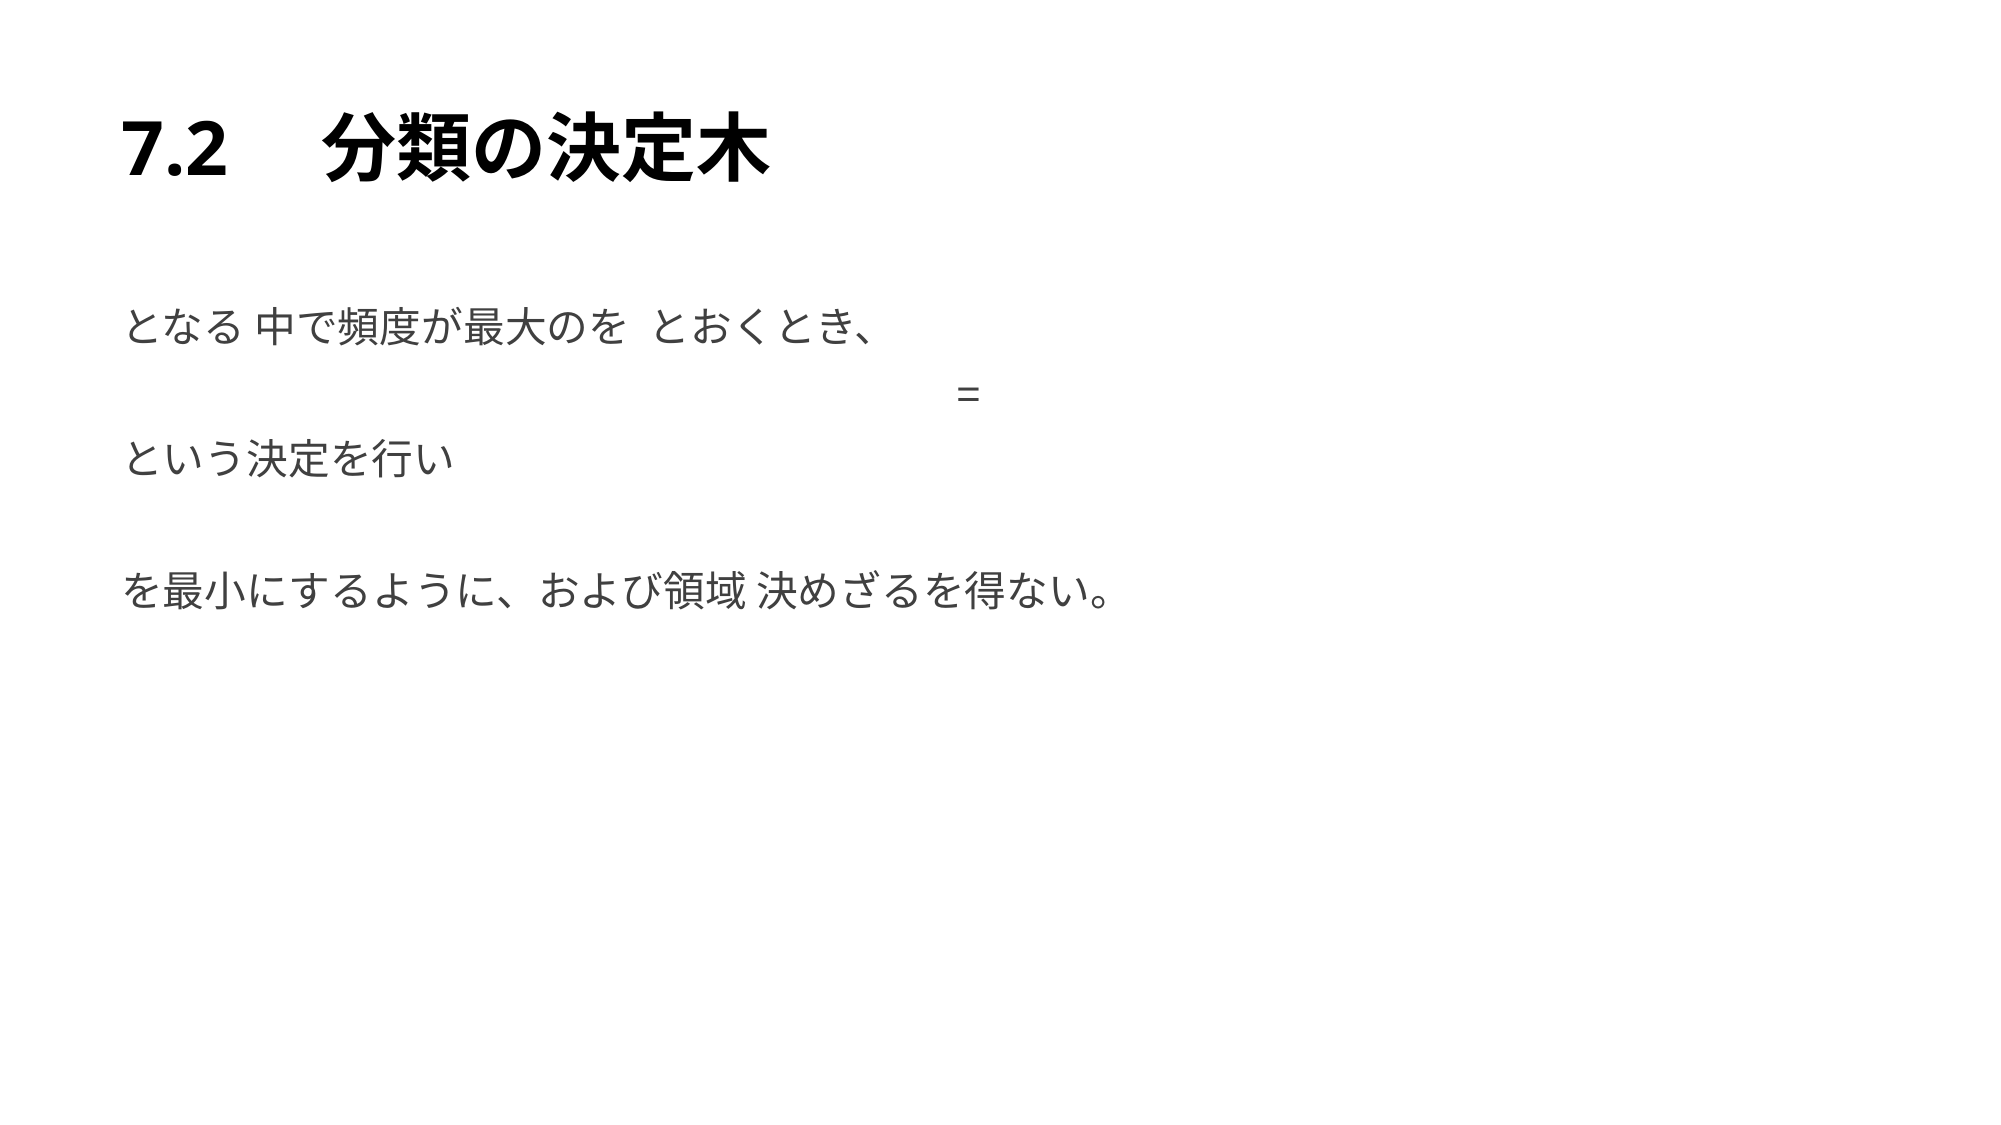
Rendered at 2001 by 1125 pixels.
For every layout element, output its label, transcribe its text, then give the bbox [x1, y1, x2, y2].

title 7.2 分類の決定木 [106, 42, 1832, 260]
